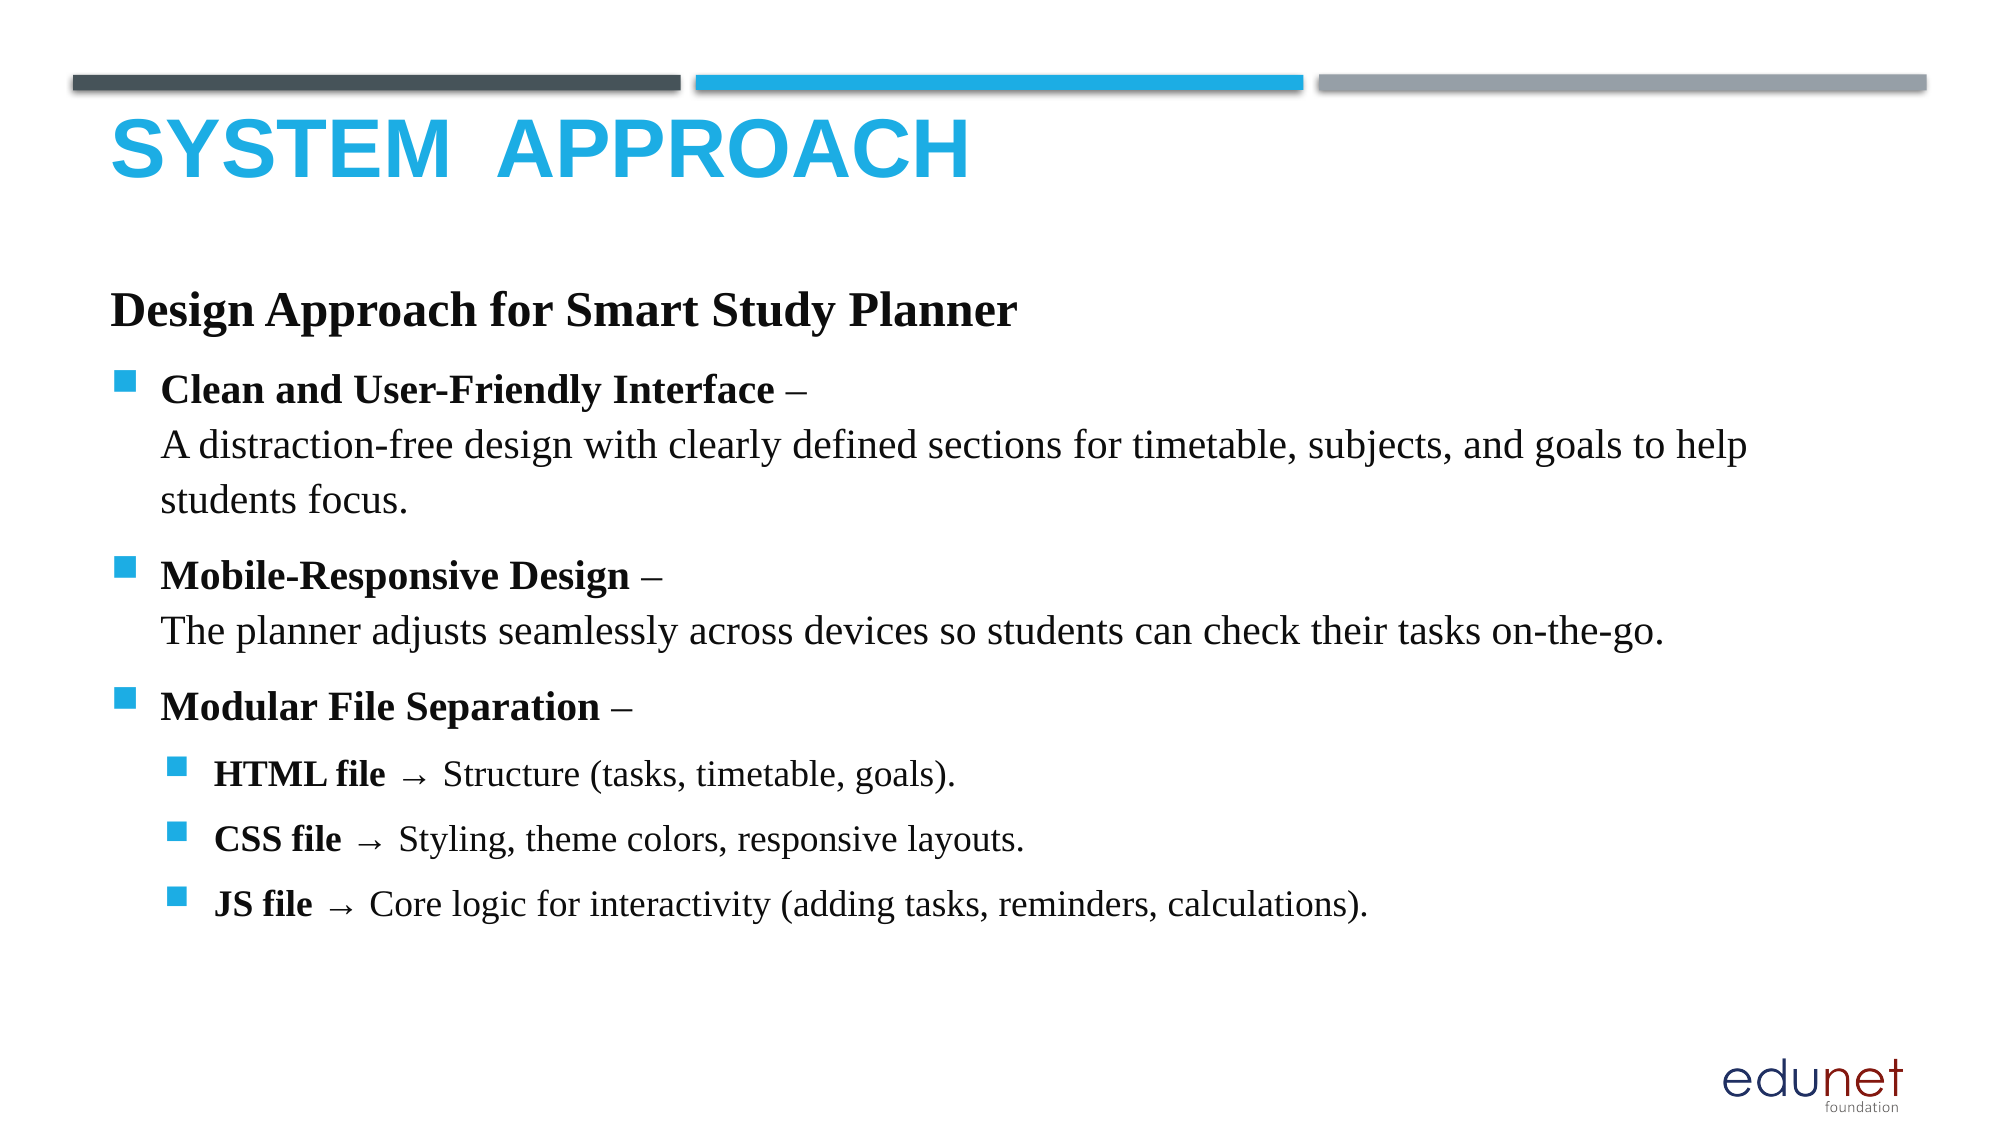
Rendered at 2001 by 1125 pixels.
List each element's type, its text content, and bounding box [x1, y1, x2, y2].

title System Approach [95, 115, 1905, 203]
picture [1719, 1056, 1905, 1116]
list Design Approach for Smart Study Planner Clean and User-Friendly Interface – A distraction-free design with clearly defined sections for timetable, subjects, and goals to help students focus. Mobile-Responsive Design – The planner adjusts seamlessly across devices so students can check their tasks on-the-go. Modular File Separation – HTML file → Structure (tasks, timetable, goals). CSS file → Styling, theme colors, responsive layouts. JS file → Core logic for interactivity (adding tasks, reminders, calculations). [95, 213, 1905, 981]
